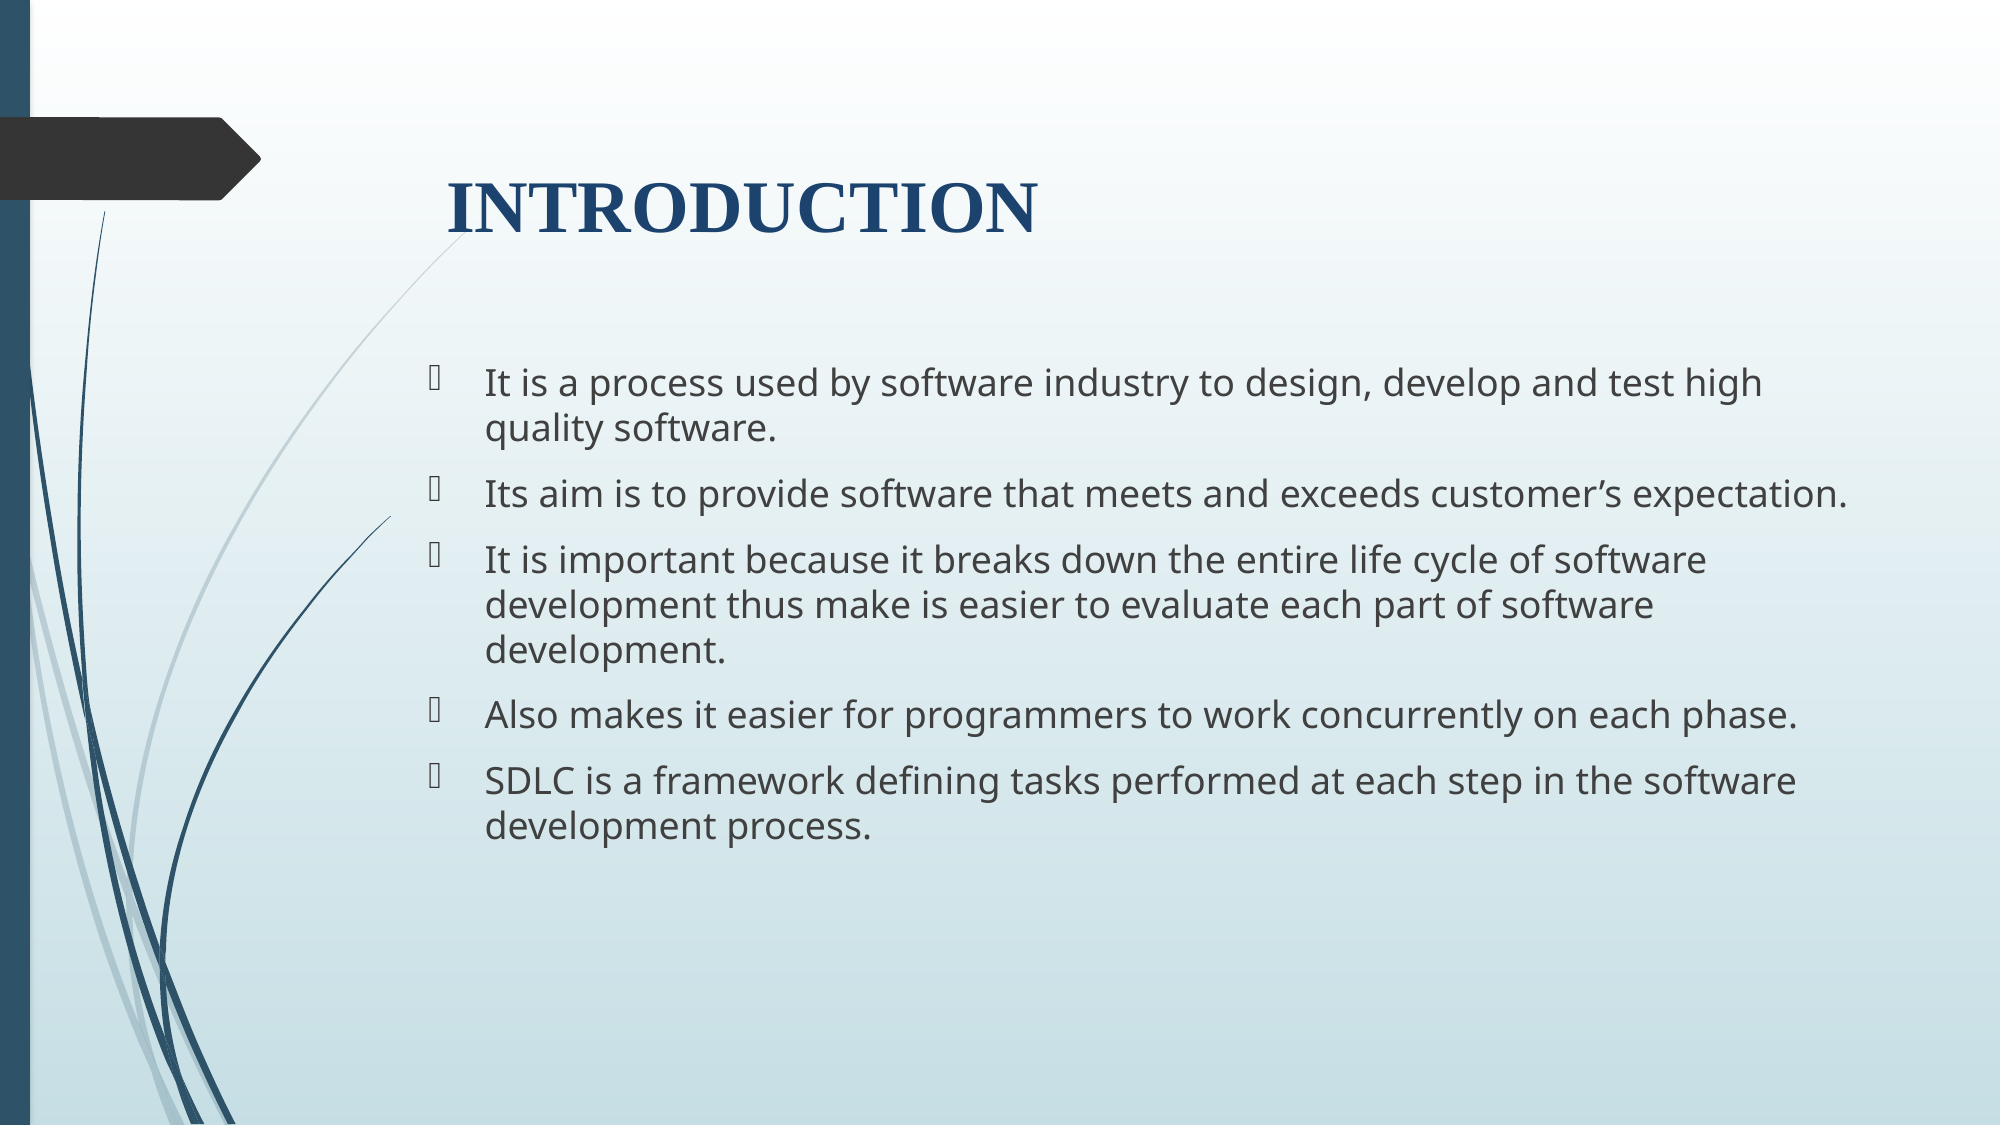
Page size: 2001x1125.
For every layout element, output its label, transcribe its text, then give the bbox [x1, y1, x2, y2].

title INTRODUCTION [431, 150, 1893, 256]
list It is a process used by software industry to design, develop and test high quality software. Its aim is to provide software that meets and exceeds customer’s expectation. It is important because it breaks down the entire life cycle of software development thus make is easier to evaluate each part of software development. Also makes it easier for programmers to work concurrently on each phase. SDLC is a framework defining tasks performed at each step in the software development process. [413, 351, 1876, 1046]
